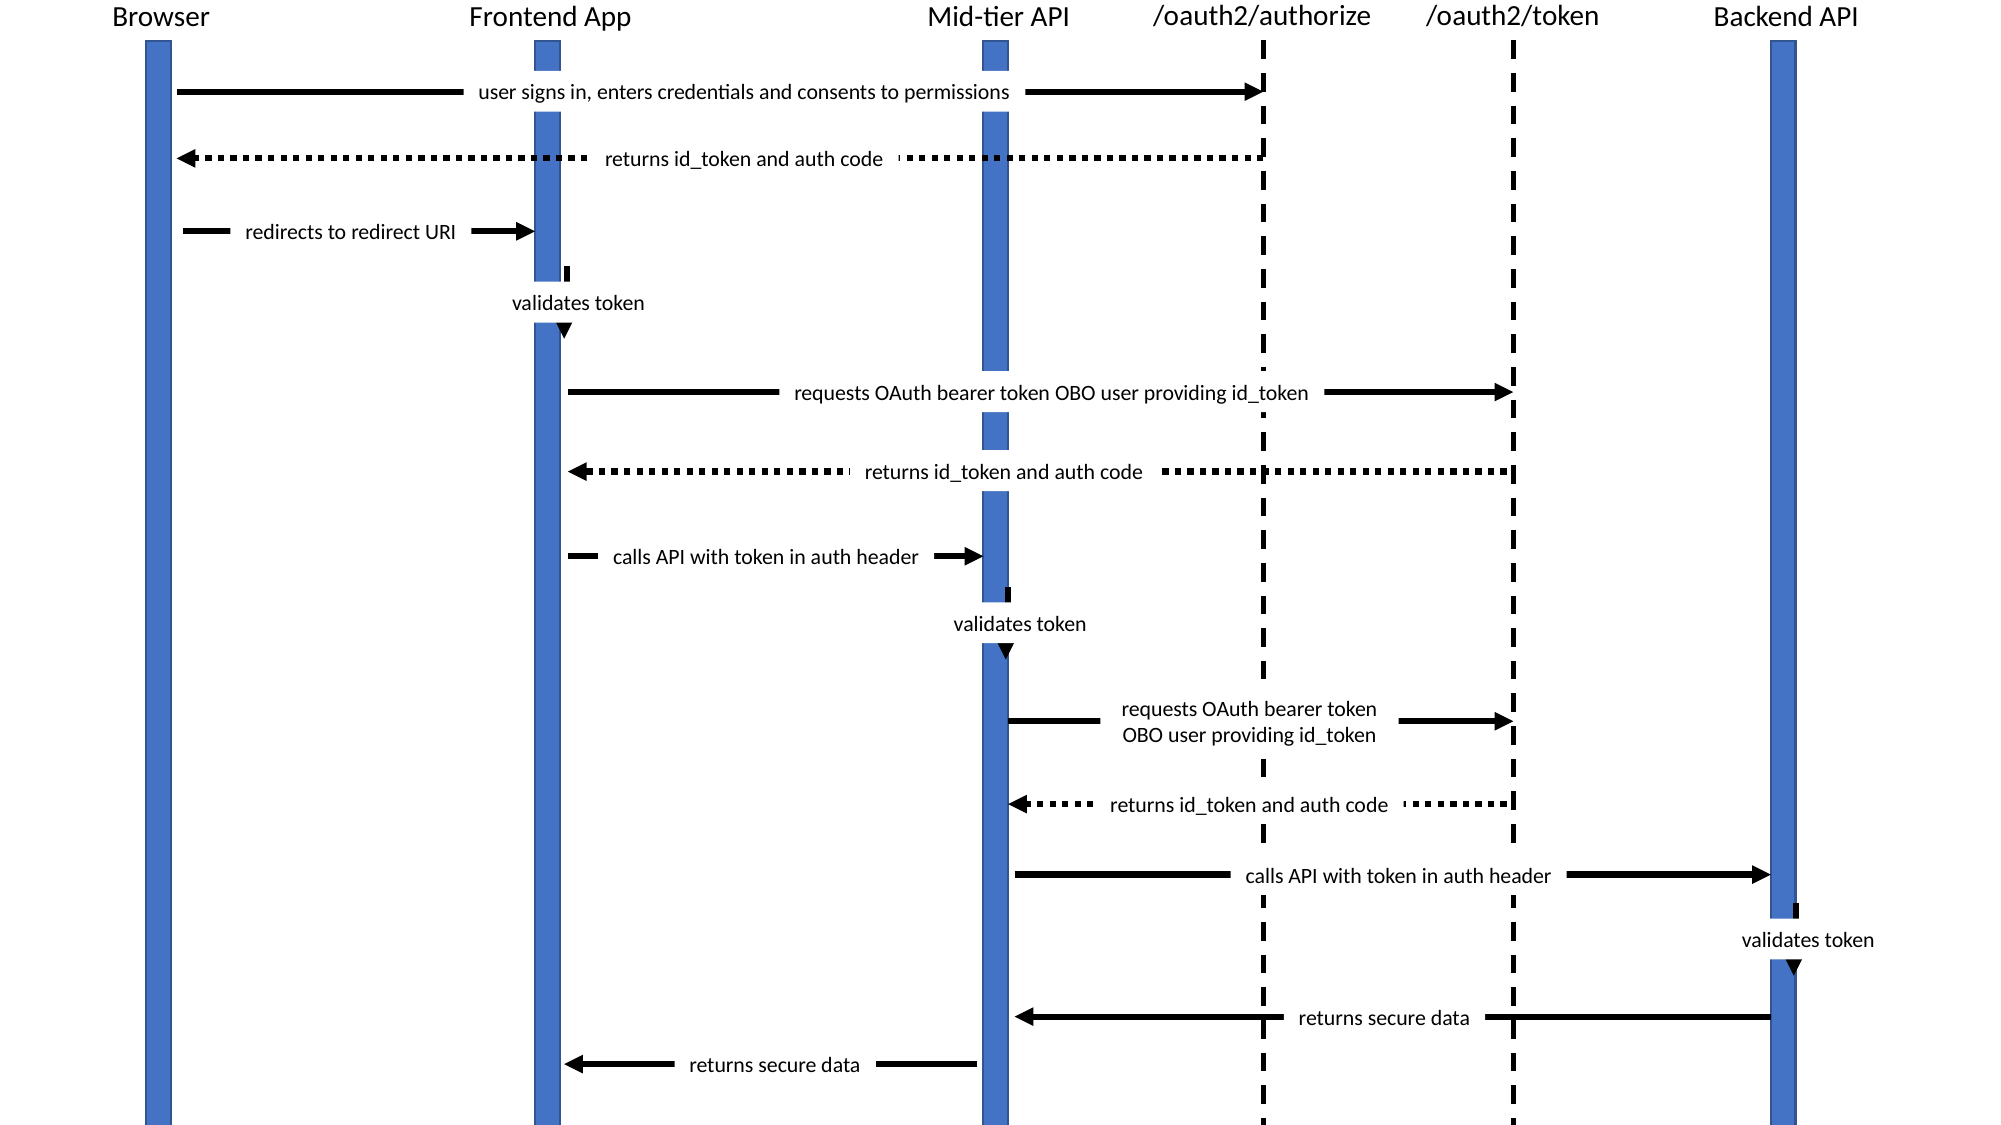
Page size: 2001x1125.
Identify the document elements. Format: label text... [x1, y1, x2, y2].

text_box redirects to redirect URI [230, 210, 472, 231]
text_box user signs in, enters credentials and consents to permissions [463, 92, 1026, 112]
text_box returns secure data [674, 1065, 876, 1085]
text_box [1770, 40, 1797, 918]
text_box [982, 492, 1009, 602]
text_box validates token [938, 602, 1005, 644]
text_box calls API with token in auth header [598, 535, 935, 556]
text_box [982, 40, 1009, 70]
text_box returns secure data [1283, 995, 1486, 1016]
text_box returns id_token and auth code [1095, 805, 1263, 824]
text_box requests OAuth bearer token OBO user providing id_token [1100, 722, 1263, 755]
text_box returns id_token and auth code [1095, 783, 1263, 804]
text_box [982, 112, 1009, 158]
text_box returns id_token and auth code [1264, 783, 1404, 804]
text_box [982, 159, 1009, 371]
text_box requests OAuth bearer token OBO user providing id_token [1264, 393, 1325, 413]
text_box [534, 323, 561, 1125]
text_box validates token [1797, 918, 1890, 960]
text_box /oauth2/authorize [1138, 0, 1387, 39]
text_box returns id_token and auth code [590, 137, 899, 158]
text_box validates token [1726, 918, 1793, 960]
text_box returns id_token and auth code [590, 159, 899, 179]
text_box Frontend App [454, 0, 647, 40]
text_box calls API with token in auth header [1514, 875, 1567, 895]
text_box [982, 413, 1009, 450]
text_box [1793, 903, 1797, 976]
text_box redirects to redirect URI [230, 232, 472, 252]
text_box [982, 644, 1009, 1125]
text_box Browser [97, 0, 226, 40]
text_box returns id_token and auth code [850, 450, 1159, 471]
text_box calls API with token in auth header [1264, 853, 1513, 874]
text_box [1770, 960, 1797, 1125]
text_box requests OAuth bearer token OBO user providing id_token [1264, 722, 1399, 755]
text_box validates token [497, 281, 564, 323]
text_box [145, 40, 172, 1125]
text_box validates token [567, 281, 661, 323]
text_box requests OAuth bearer token OBO user providing id_token [1264, 687, 1399, 721]
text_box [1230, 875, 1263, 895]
text_box /oauth2/token [1411, 0, 1615, 39]
text_box validates token [1009, 602, 1102, 644]
text_box [534, 159, 561, 281]
text_box [534, 112, 561, 158]
text_box requests OAuth bearer token OBO user providing id_token [1100, 687, 1263, 721]
text_box returns id_token and auth code [1264, 805, 1404, 824]
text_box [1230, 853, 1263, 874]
text_box [534, 40, 561, 70]
text_box requests OAuth bearer token OBO user providing id_token [779, 371, 1263, 392]
text_box calls API with token in auth header [1264, 875, 1513, 895]
text_box requests OAuth bearer token OBO user providing id_token [779, 393, 1263, 413]
text_box returns secure data [674, 1043, 876, 1064]
text_box calls API with token in auth header [1514, 853, 1567, 874]
text_box returns secure data [1283, 1017, 1486, 1037]
text_box Mid-tier API [912, 0, 1085, 40]
text_box calls API with token in auth header [598, 557, 935, 577]
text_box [1005, 586, 1009, 660]
text_box returns id_token and auth code [850, 472, 1159, 492]
text_box requests OAuth bearer token OBO user providing id_token [1264, 371, 1325, 392]
text_box Backend API [1698, 0, 1874, 40]
text_box user signs in, enters credentials and consents to permissions [463, 70, 1026, 91]
